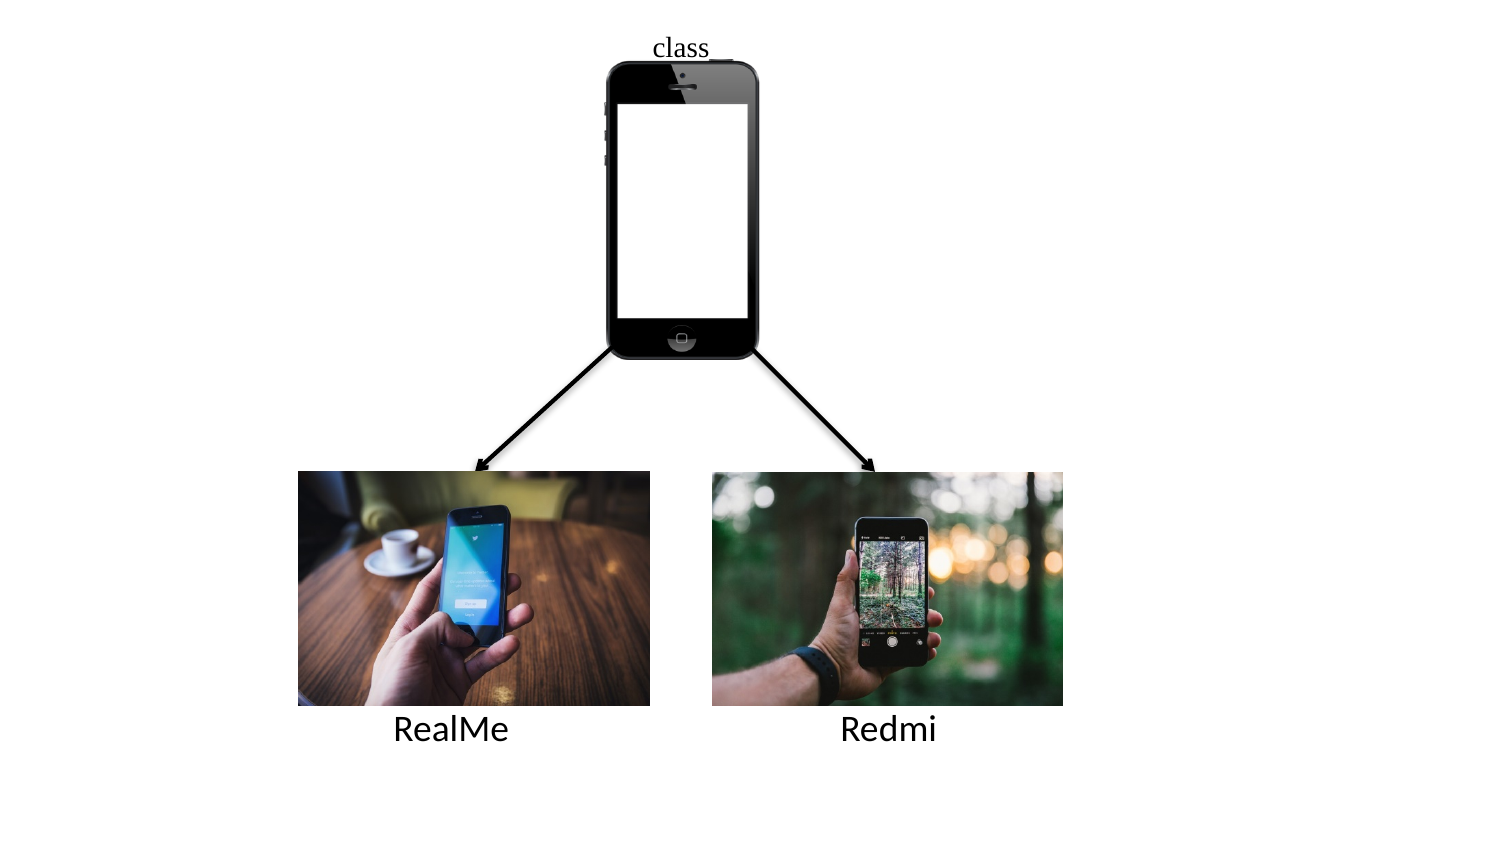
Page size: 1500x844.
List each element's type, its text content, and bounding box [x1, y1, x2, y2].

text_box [474, 346, 613, 470]
text_box Redmi [825, 715, 953, 757]
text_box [749, 346, 876, 471]
text_box RealMe [378, 715, 525, 757]
picture [298, 471, 651, 707]
picture [599, 59, 763, 360]
text_box class [637, 21, 725, 57]
picture [712, 472, 1063, 707]
